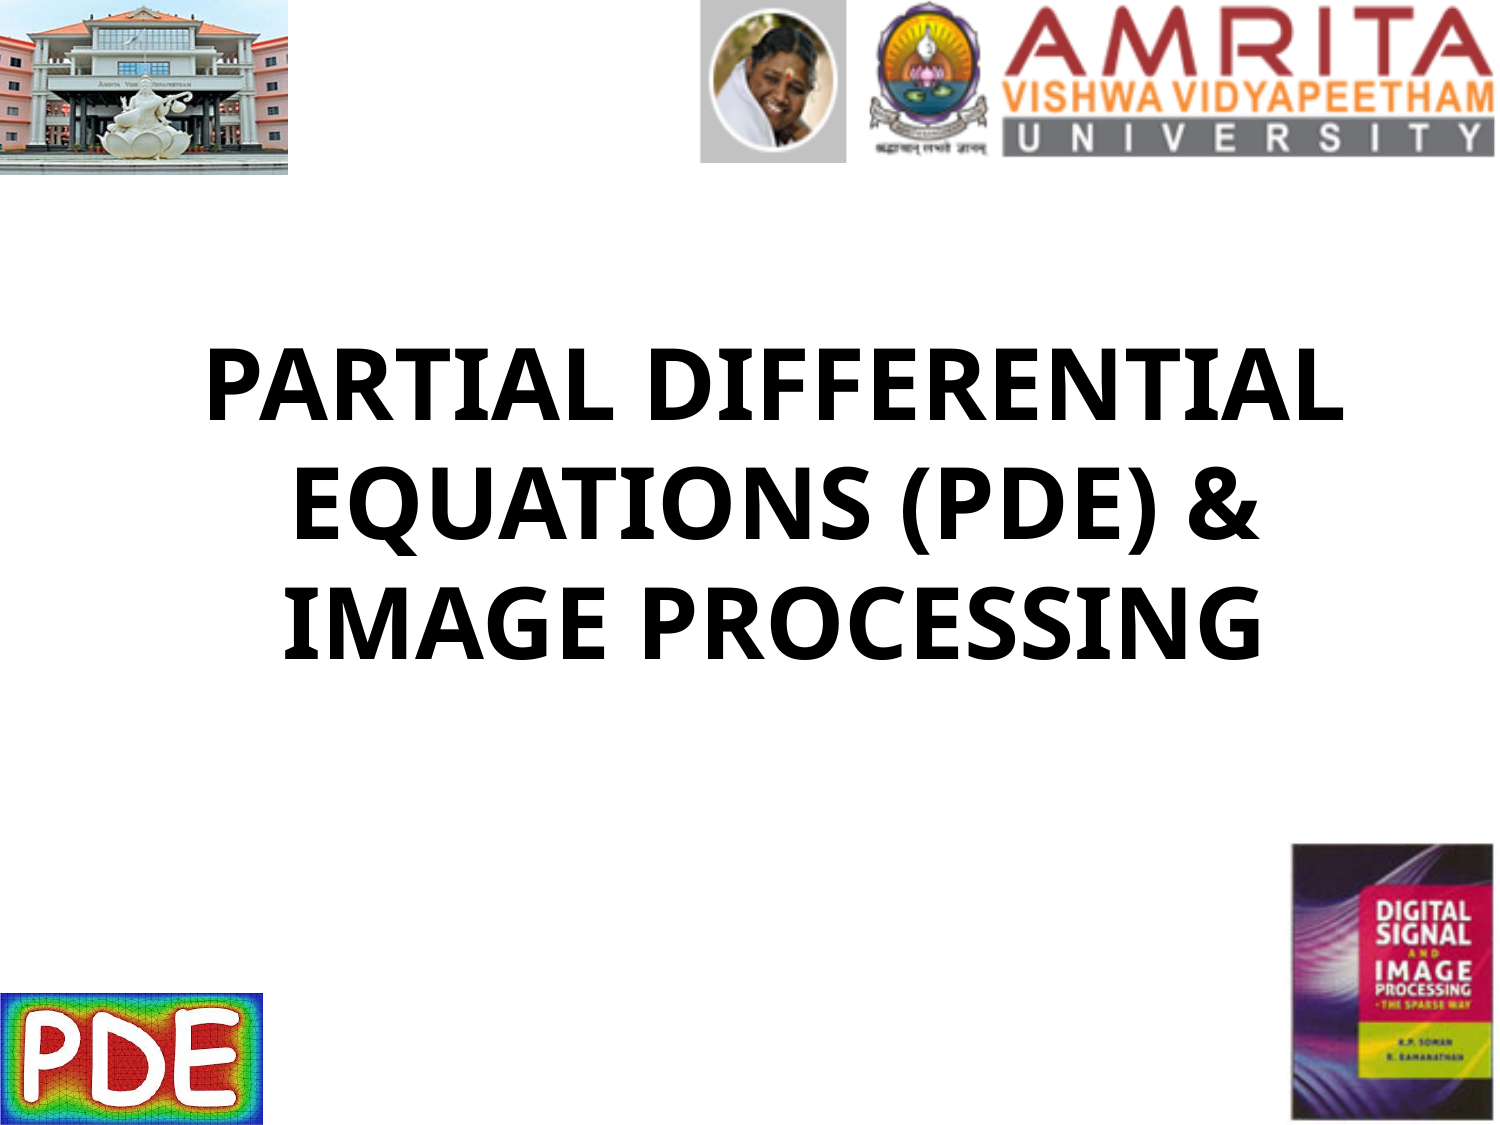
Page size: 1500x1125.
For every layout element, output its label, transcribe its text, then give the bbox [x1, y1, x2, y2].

subtitle PARTIAL DIFFERENTIAL EQUATIONS (PDE) & IMAGE PROCESSING [137, 312, 1413, 700]
picture [687, 0, 1500, 163]
picture [0, 992, 263, 1125]
picture [0, 0, 288, 176]
picture [1287, 837, 1500, 1125]
